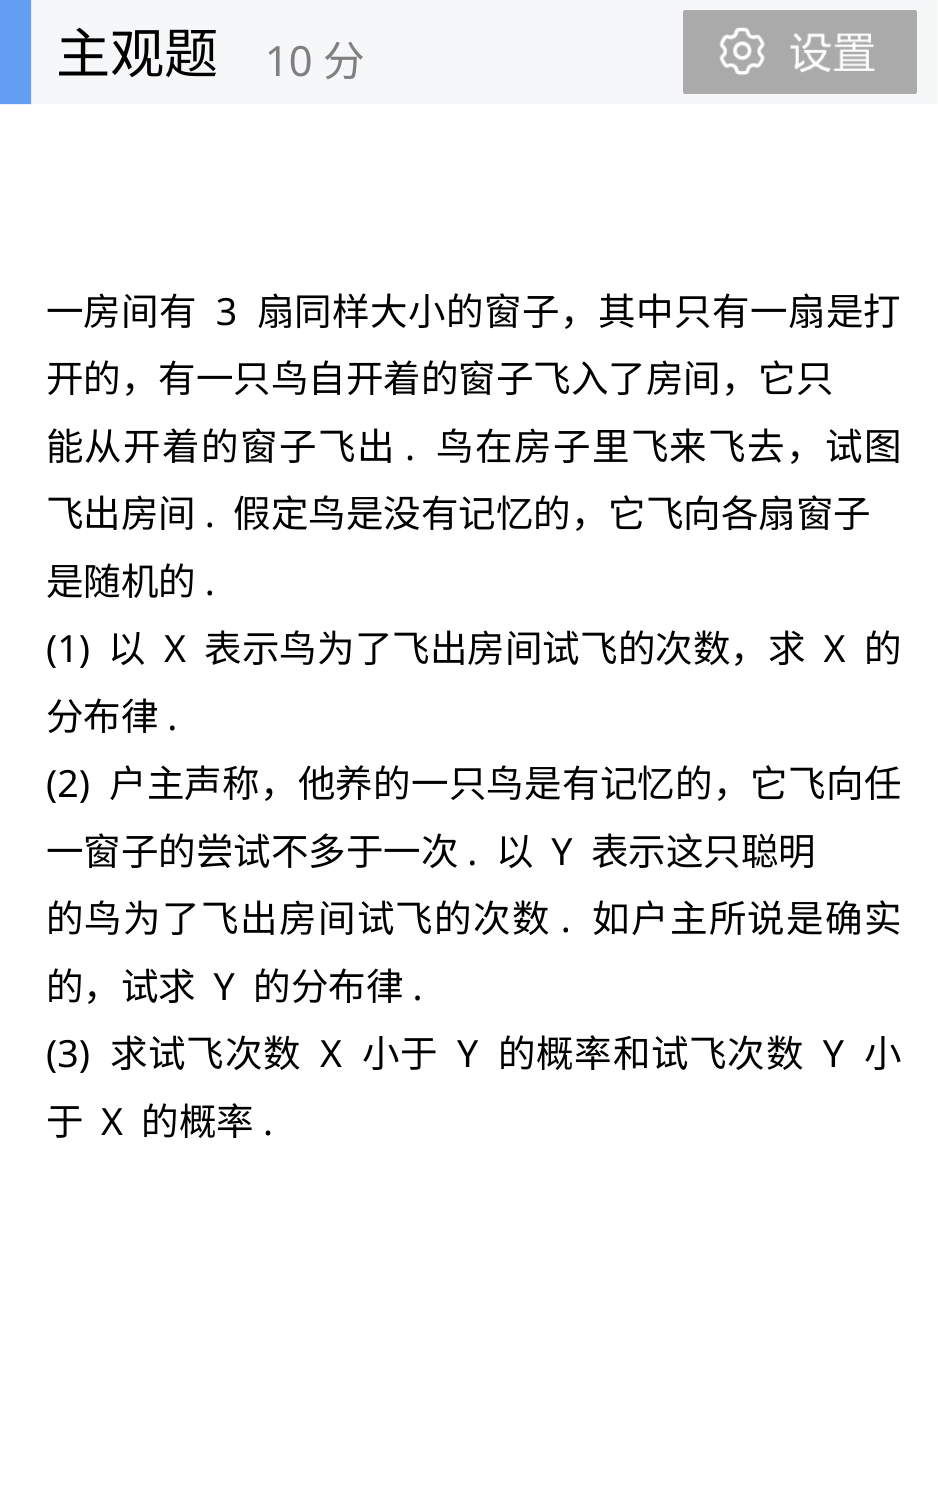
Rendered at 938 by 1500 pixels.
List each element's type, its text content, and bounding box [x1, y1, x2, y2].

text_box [0, 0, 938, 105]
picture [683, 10, 917, 94]
text_box 一房间有 3 扇同样大小的窗子，其中只有一扇是打开的，有一只鸟自开着的窗子飞入了房间，它只 能从开着的窗子飞出. 鸟在房子里飞来飞去，试图飞出房间. 假定鸟是没有记忆的，它飞向各扇窗子 是随机的. (1) 以 X 表示鸟为了飞出房间试飞的次数，求 X 的分布律. (2) 户主声称，他养的一只鸟是有记忆的，它飞向任一窗子的尝试不多于一次. 以 Y 表示这只聪明 的鸟为了飞出房间试飞的次数. 如户主所说是确实的，试求 Y 的分布律. (3) 求试飞次数 X 小于 Y 的概率和试飞次数 Y 小于 X 的概率. [31, 469, 917, 939]
